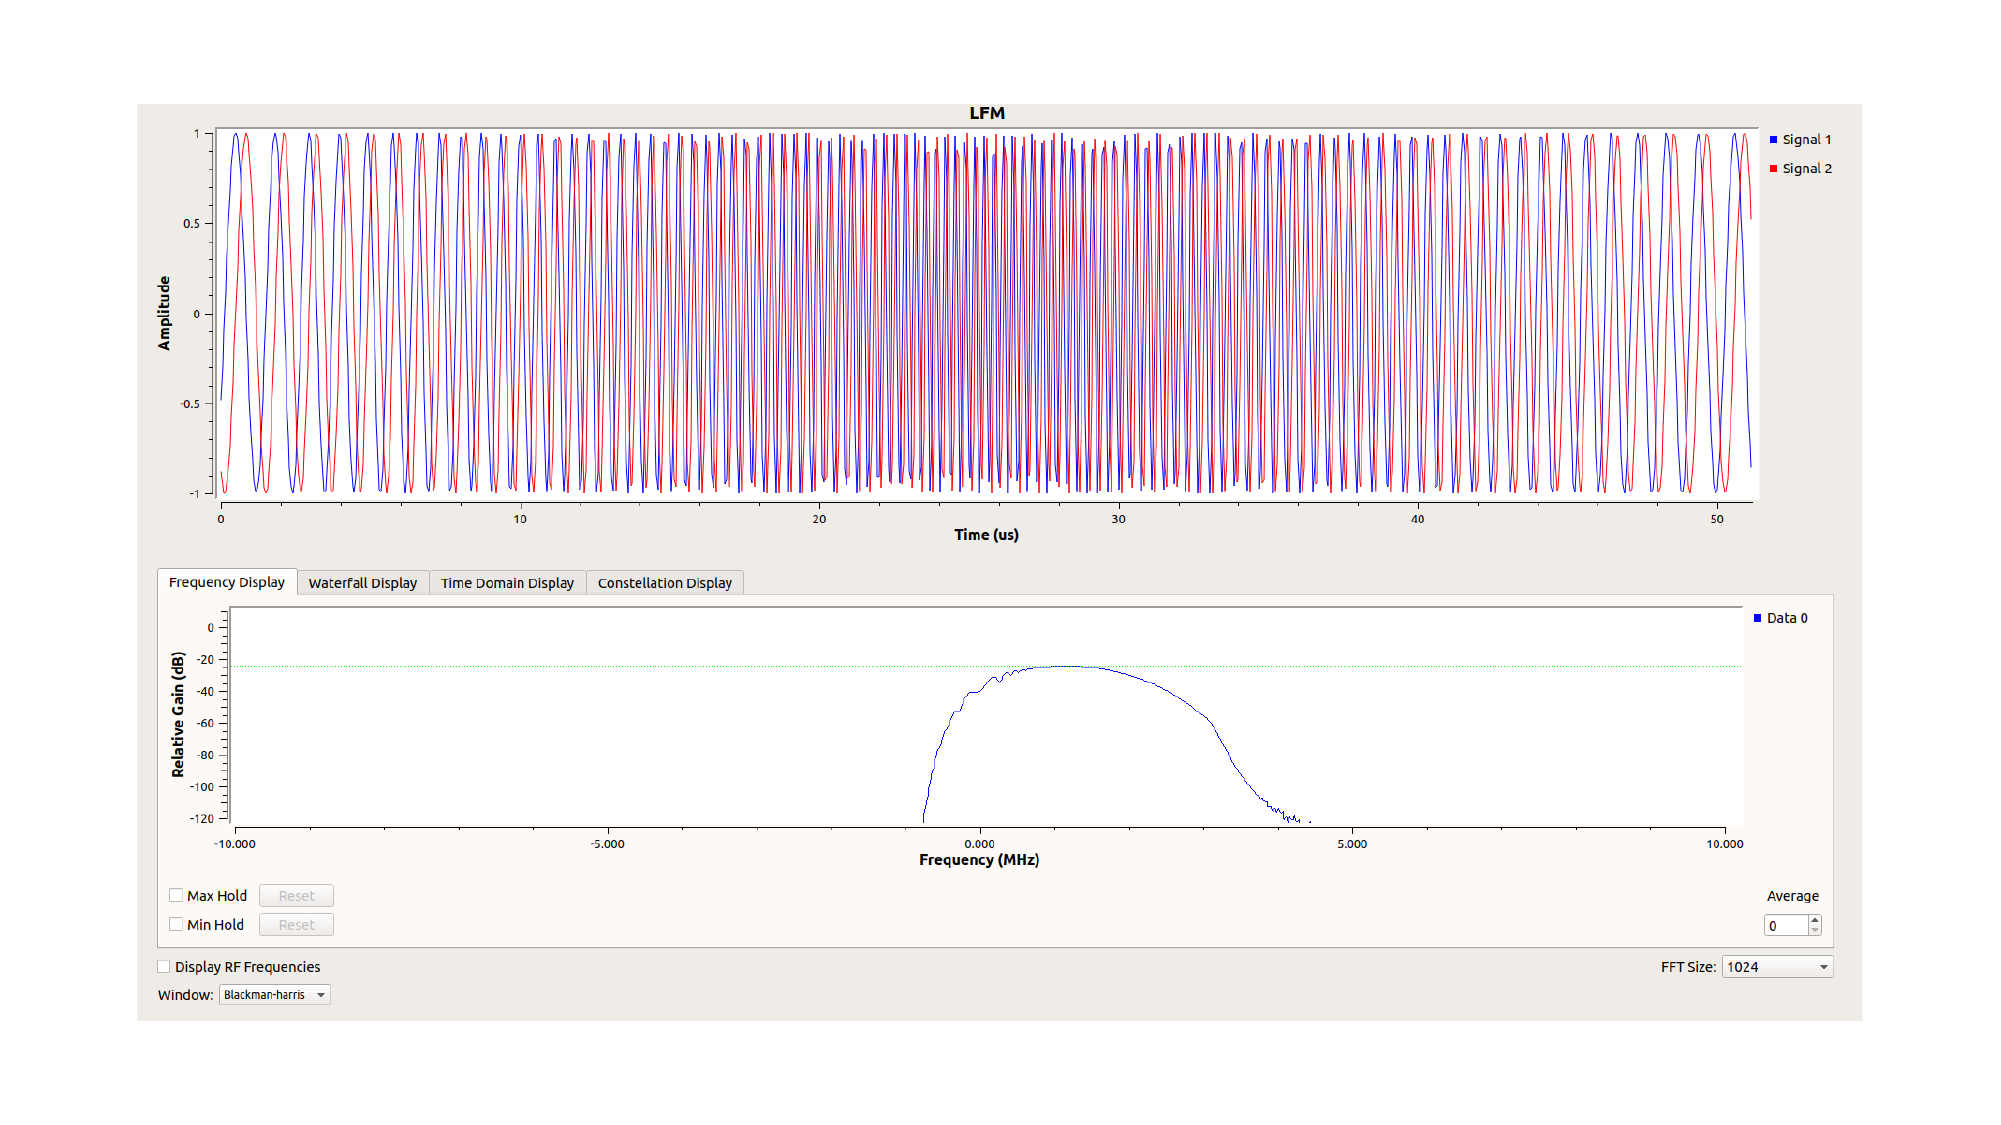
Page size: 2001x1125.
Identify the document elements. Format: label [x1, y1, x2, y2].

list [137, 104, 1863, 1021]
